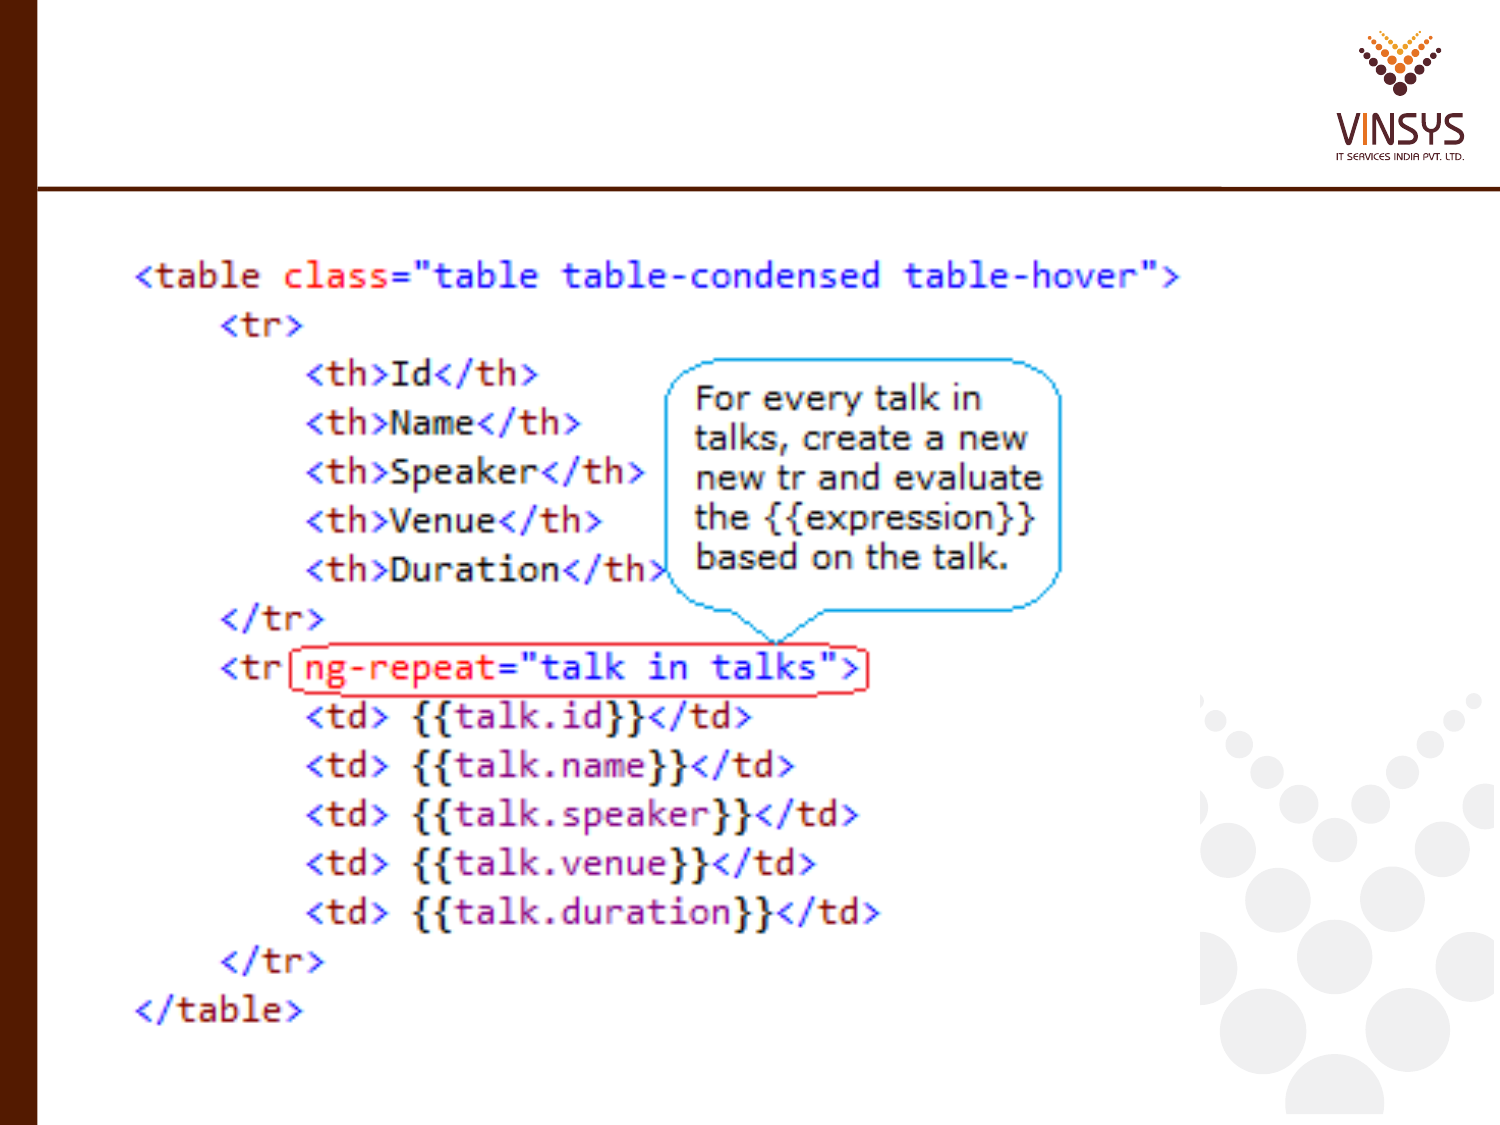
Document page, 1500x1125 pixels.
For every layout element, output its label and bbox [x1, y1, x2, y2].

list [124, 249, 1201, 1029]
